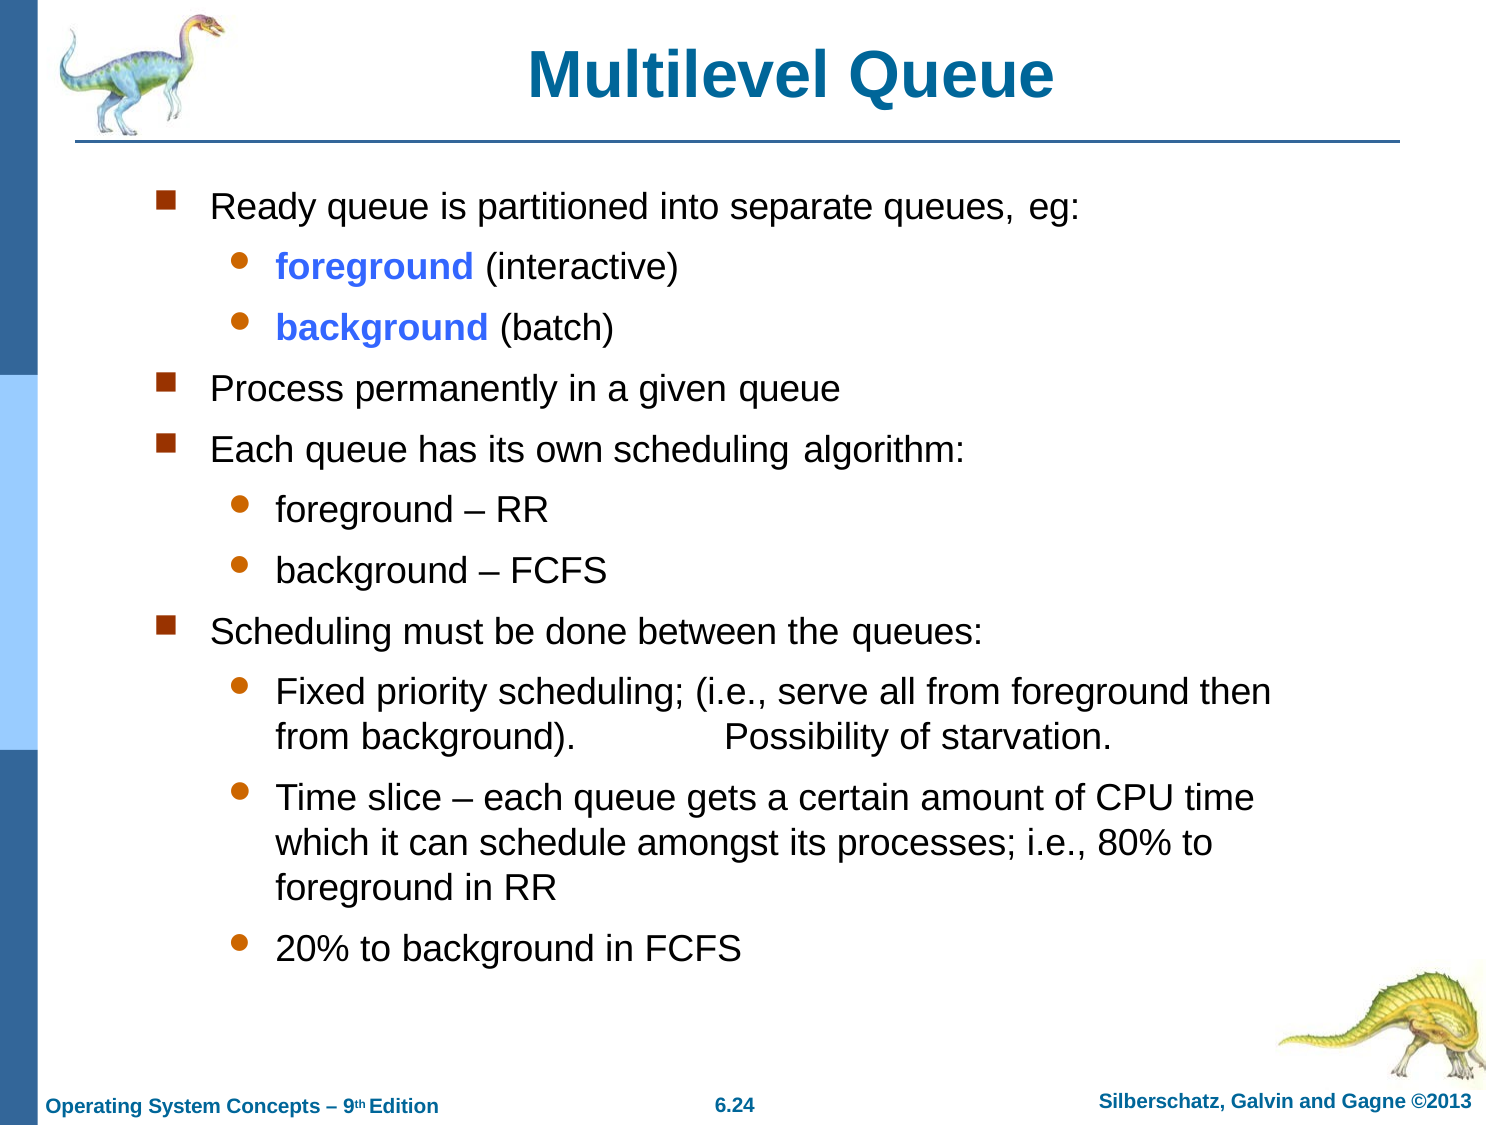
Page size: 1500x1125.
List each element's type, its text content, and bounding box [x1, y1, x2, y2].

picture [1275, 959, 1486, 1090]
text_box Ready queue is partitioned into separate queues, eg: foreground (interactive) background (batch) Process permanently in a given queue Each queue has its own scheduling algorithm: foreground – RR background – FCFS Scheduling must be done between the queues: Fixed priority scheduling; (i.e., serve all from foreground then from background). Possibility of starvation. Time slice – each queue gets a certain amount of CPU time which it can schedule amongst its processes; i.e., 80% to foreground in RR 20% to background in FCFS [151, 181, 1286, 969]
slide_number Silberschatz, Galvin and Gagne ©2013 [1096, 1089, 1478, 1125]
slide_number 6.10 [712, 1093, 760, 1125]
picture [46, 0, 243, 149]
footer Operating System Concepts – 9th Edition [43, 1094, 450, 1125]
title Multilevel Queue [525, 30, 1059, 181]
